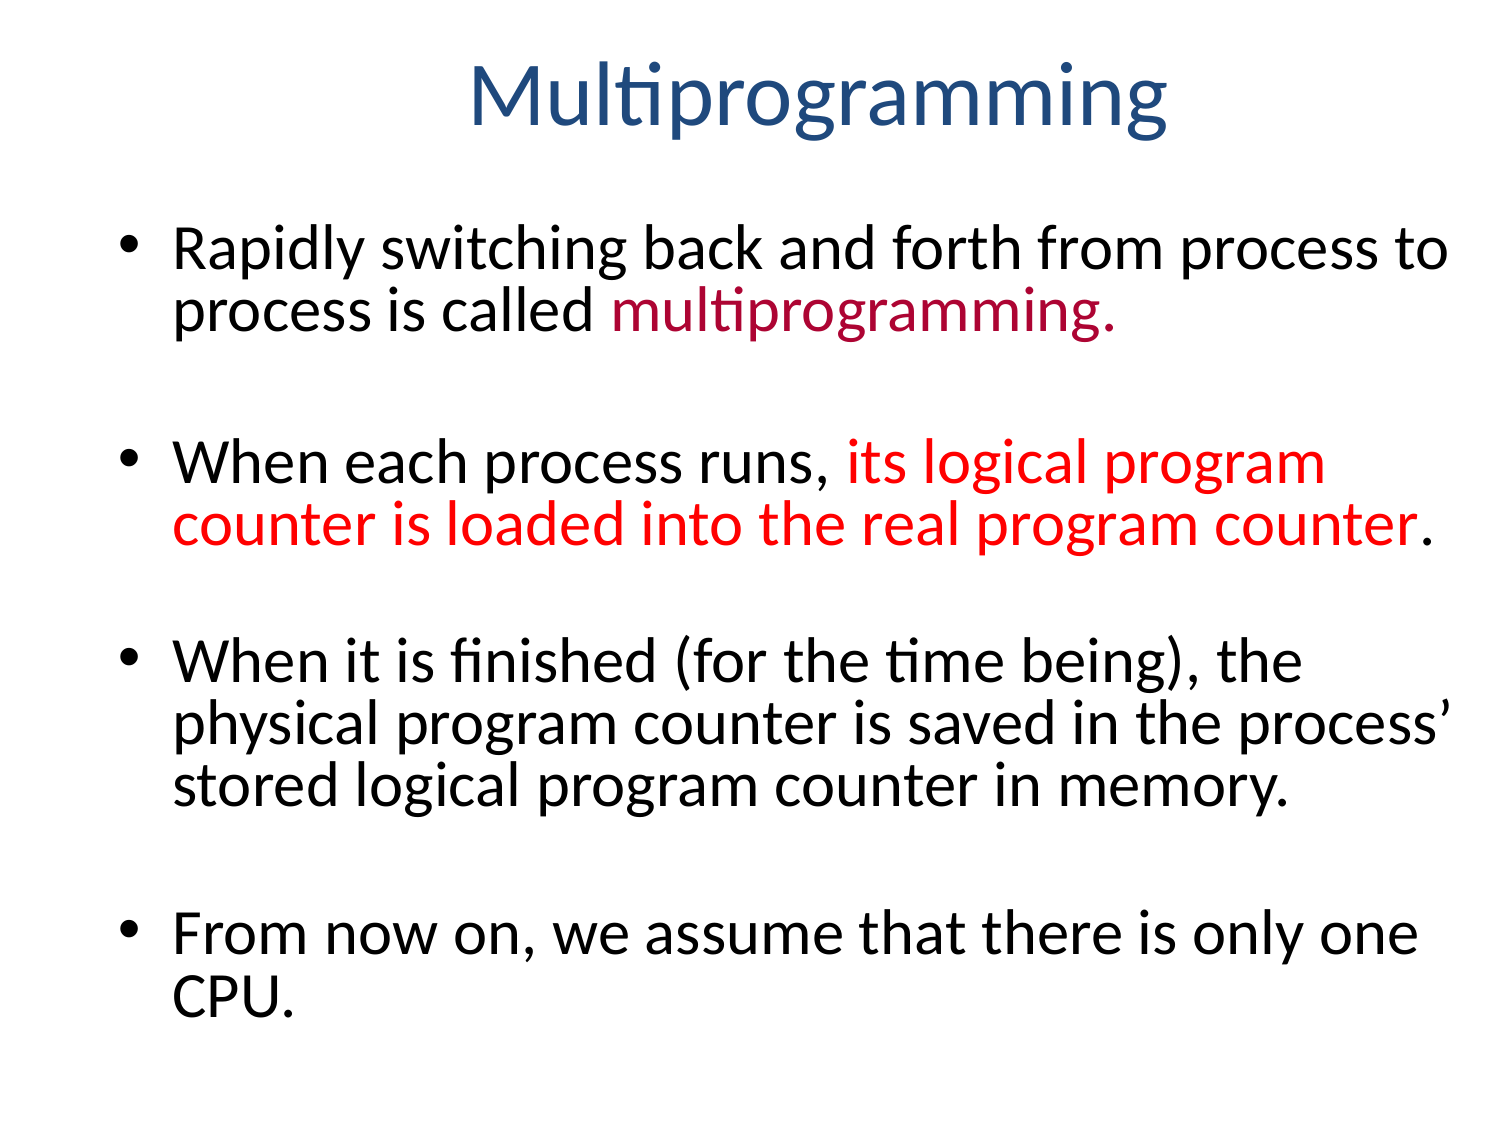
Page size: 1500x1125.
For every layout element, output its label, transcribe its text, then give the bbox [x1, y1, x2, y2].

list Rapidly switching back and forth from process to process is called multiprogramming. When each process runs, its logical program counter is loaded into the real program counter. When it is finished (for the time being), the physical program counter is saved in the process’ stored logical program counter in memory. From now on, we assume that there is only one CPU. [110, 212, 1486, 1050]
title Multiprogramming [152, 0, 1486, 178]
